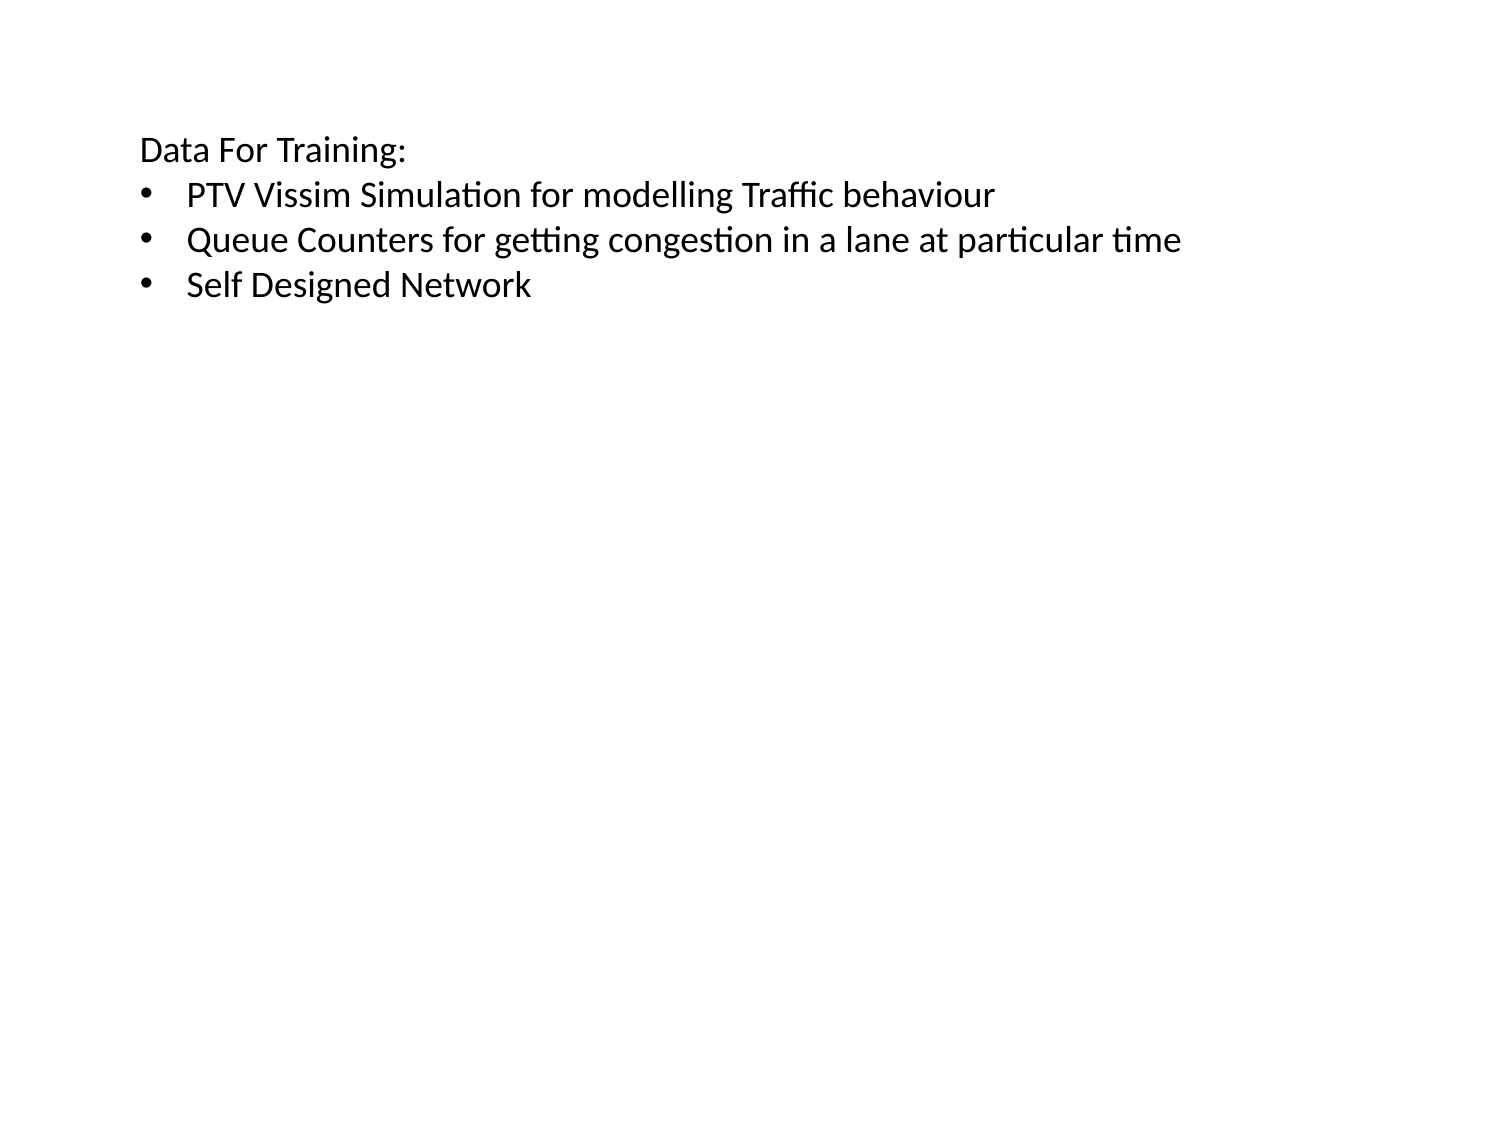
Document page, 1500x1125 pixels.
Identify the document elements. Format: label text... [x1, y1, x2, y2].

text_box Data For Training: PTV Vissim Simulation for modelling Traffic behaviour Queue Counters for getting congestion in a lane at particular time Self Designed Network [125, 117, 1213, 313]
